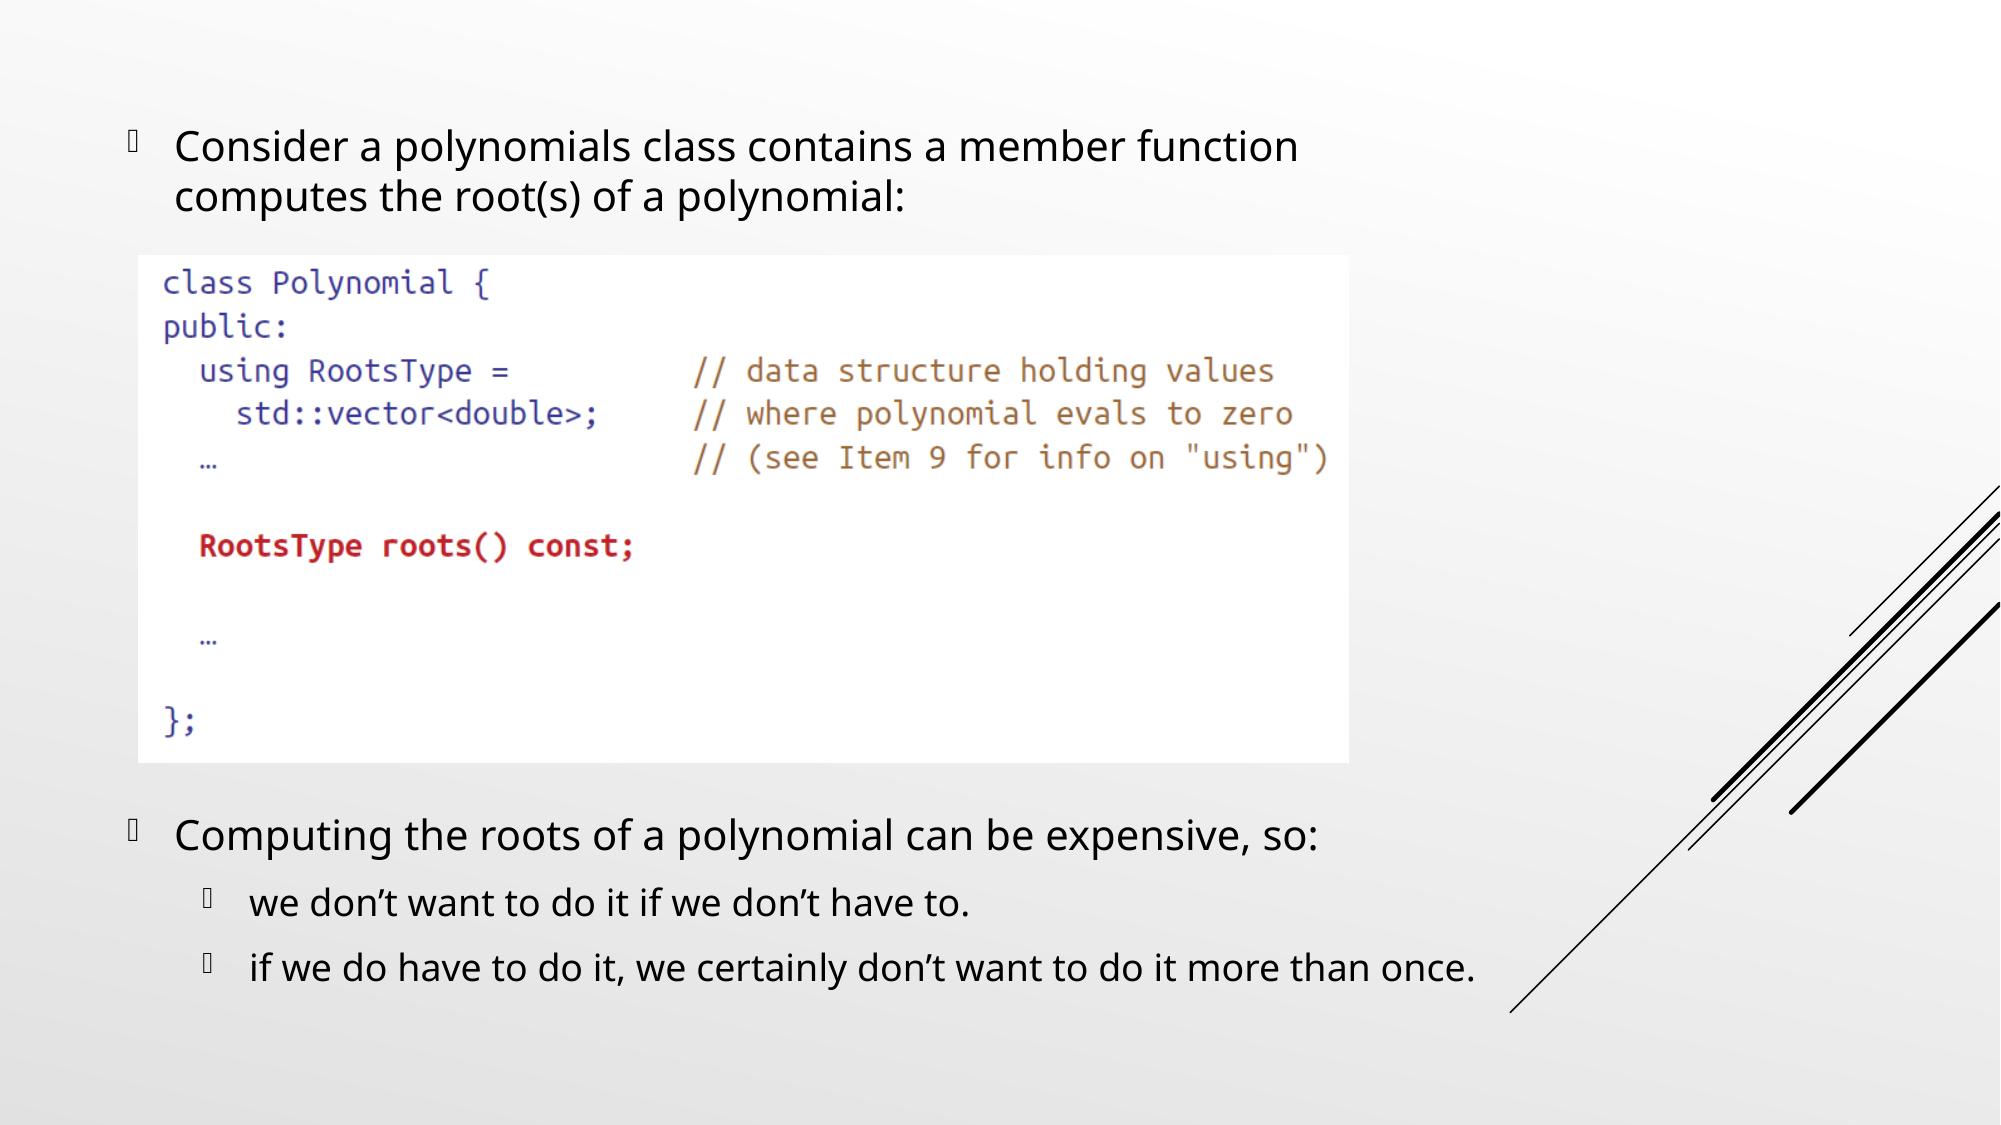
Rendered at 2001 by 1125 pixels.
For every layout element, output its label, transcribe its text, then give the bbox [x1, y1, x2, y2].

list Consider a polynomials class contains a member function computes the root(s) of a polynomial: Computing the roots of a polynomial can be expensive, so: we don’t want to do it if we don’t have to. if we do have to do it, we certainly don’t want to do it more than once. [112, 112, 1513, 1083]
picture [137, 255, 1350, 764]
